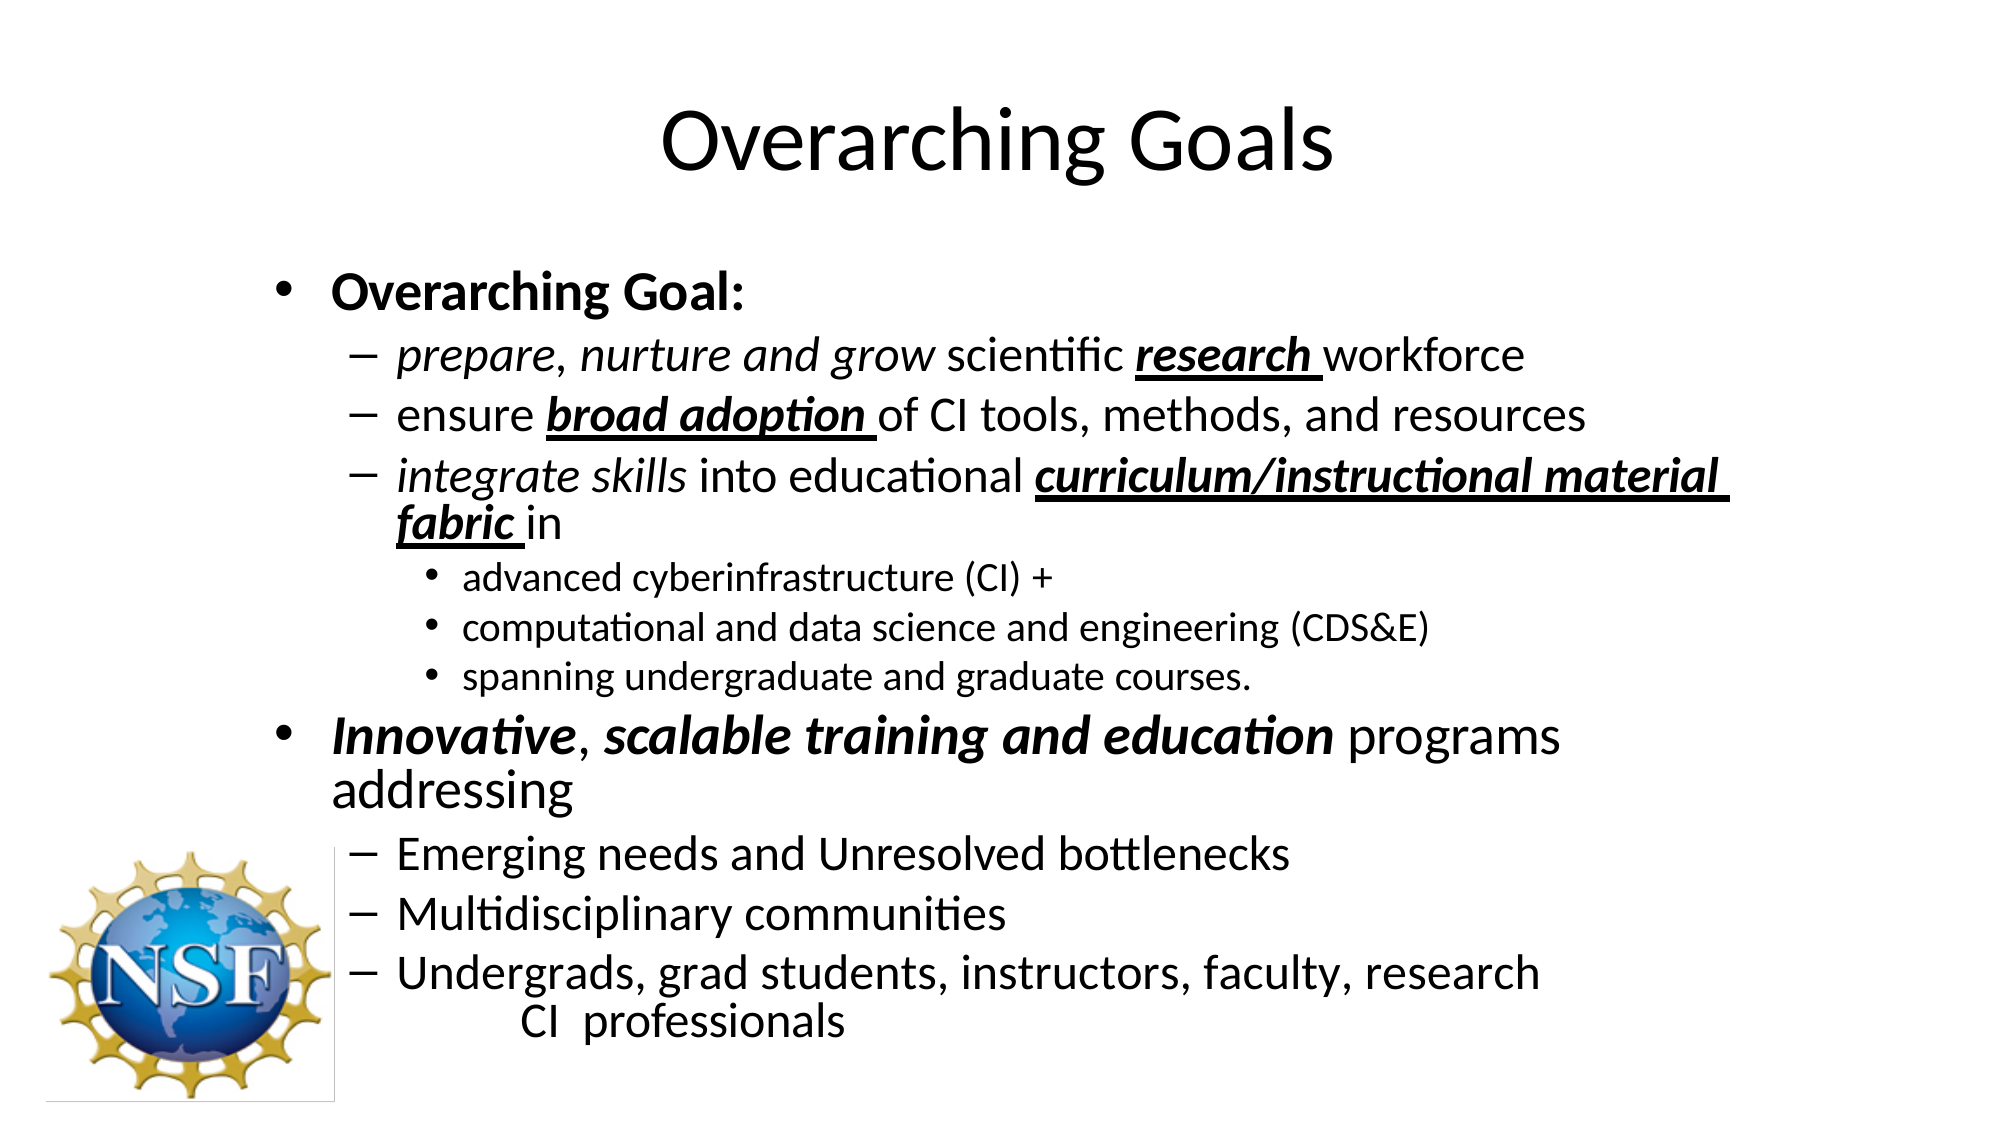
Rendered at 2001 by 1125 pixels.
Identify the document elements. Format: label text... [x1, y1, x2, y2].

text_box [45, 846, 1129, 1125]
text_box Overarching Goal: prepare, nurture and grow scientific research workforce ensure broad adoption of CI tools, methods, and resources integrate skills into educational curriculum/instructional material fabric in advanced cyberinfrastructure (CI) + computational and data science and engineering (CDS&E) spanning undergraduate and graduate courses. Innovative, scalable training and education programs addressing Emerging needs and Unresolved bottlenecks Multidisciplinary communities Undergrads, grad students, instructors, faculty, research CI professionals [272, 253, 1733, 1047]
title Overarching Goals [658, 78, 1342, 253]
